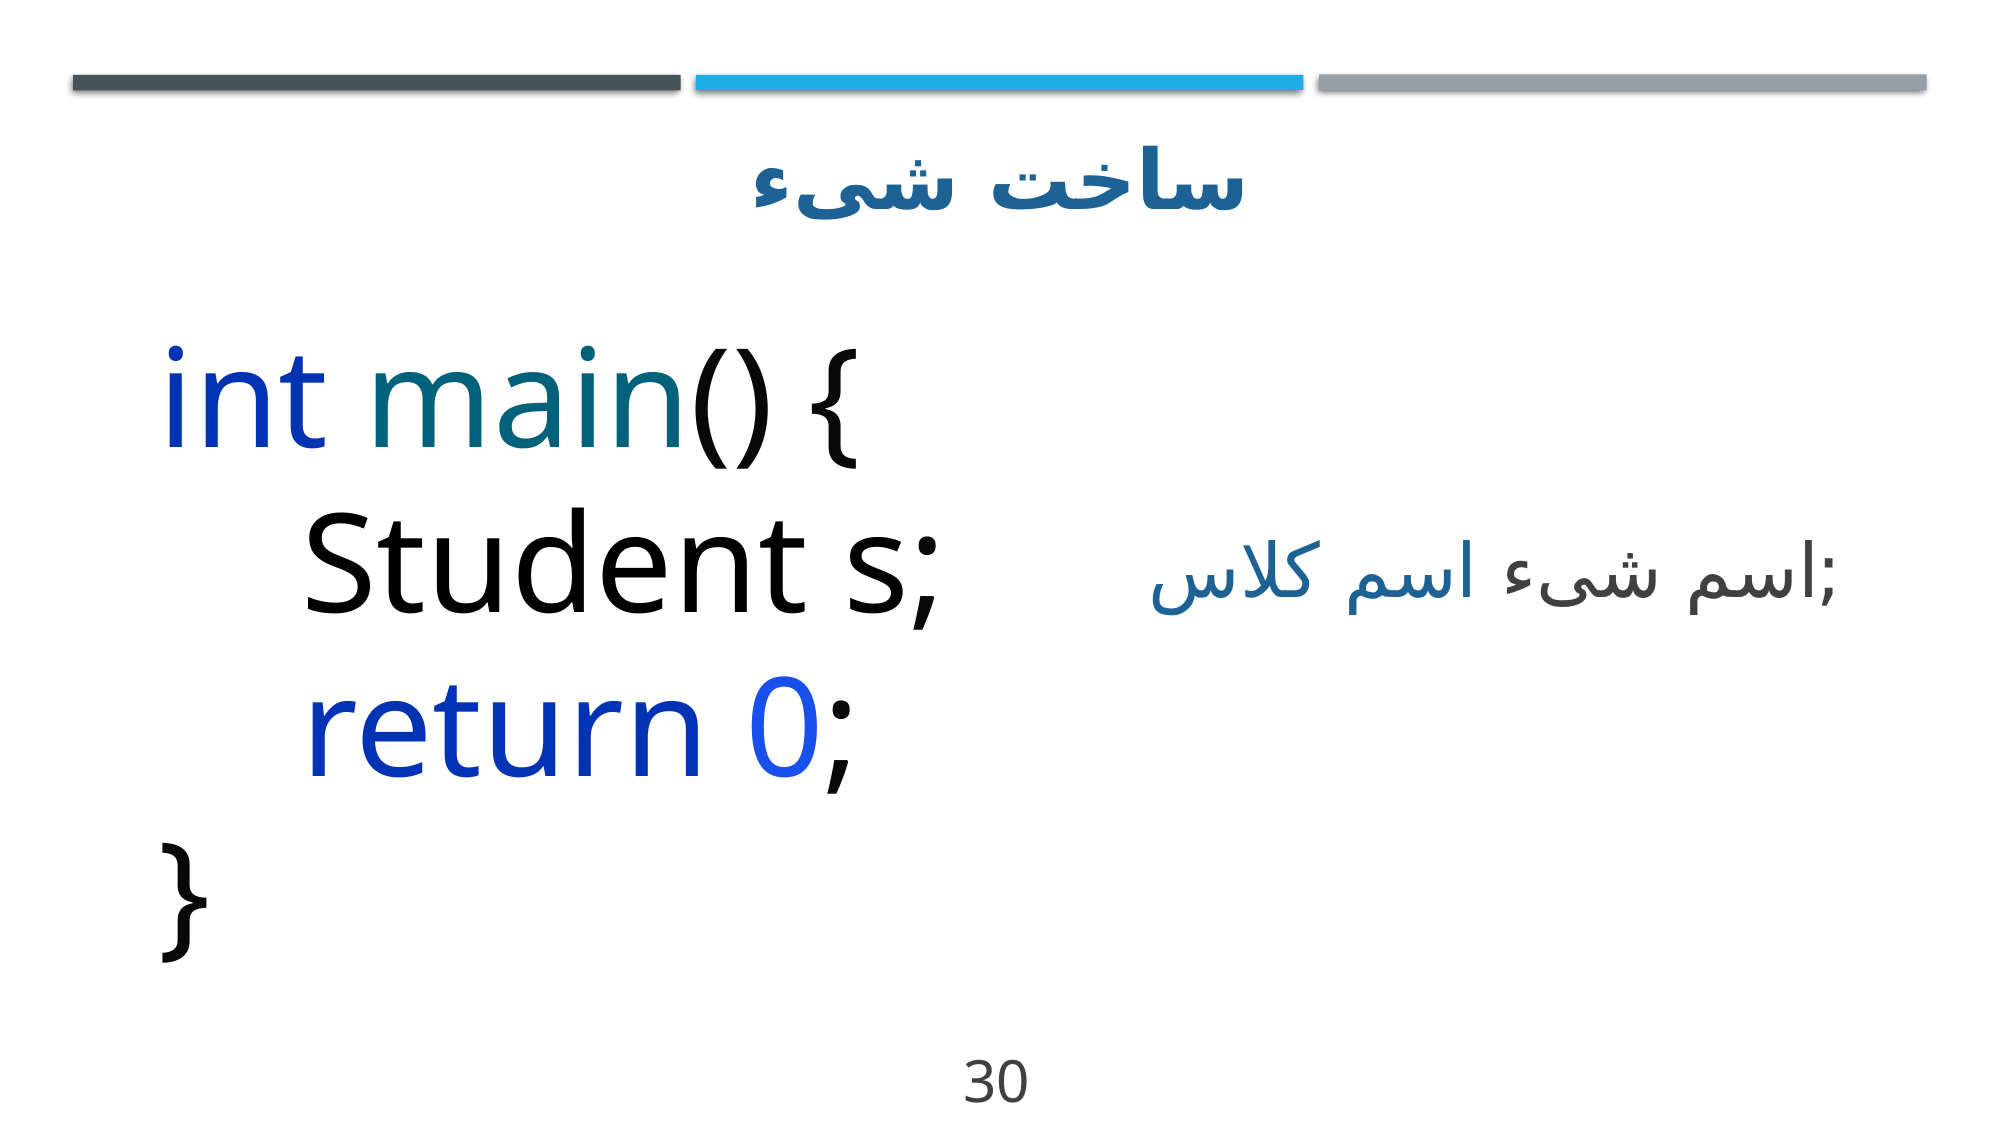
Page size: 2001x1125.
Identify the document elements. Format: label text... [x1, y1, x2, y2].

title ساخت شیء [95, 115, 1905, 234]
text_box int main() { Student s; return 0; } [143, 302, 1000, 977]
list ;اسم شیء اسم کلاس [1000, 378, 1857, 747]
